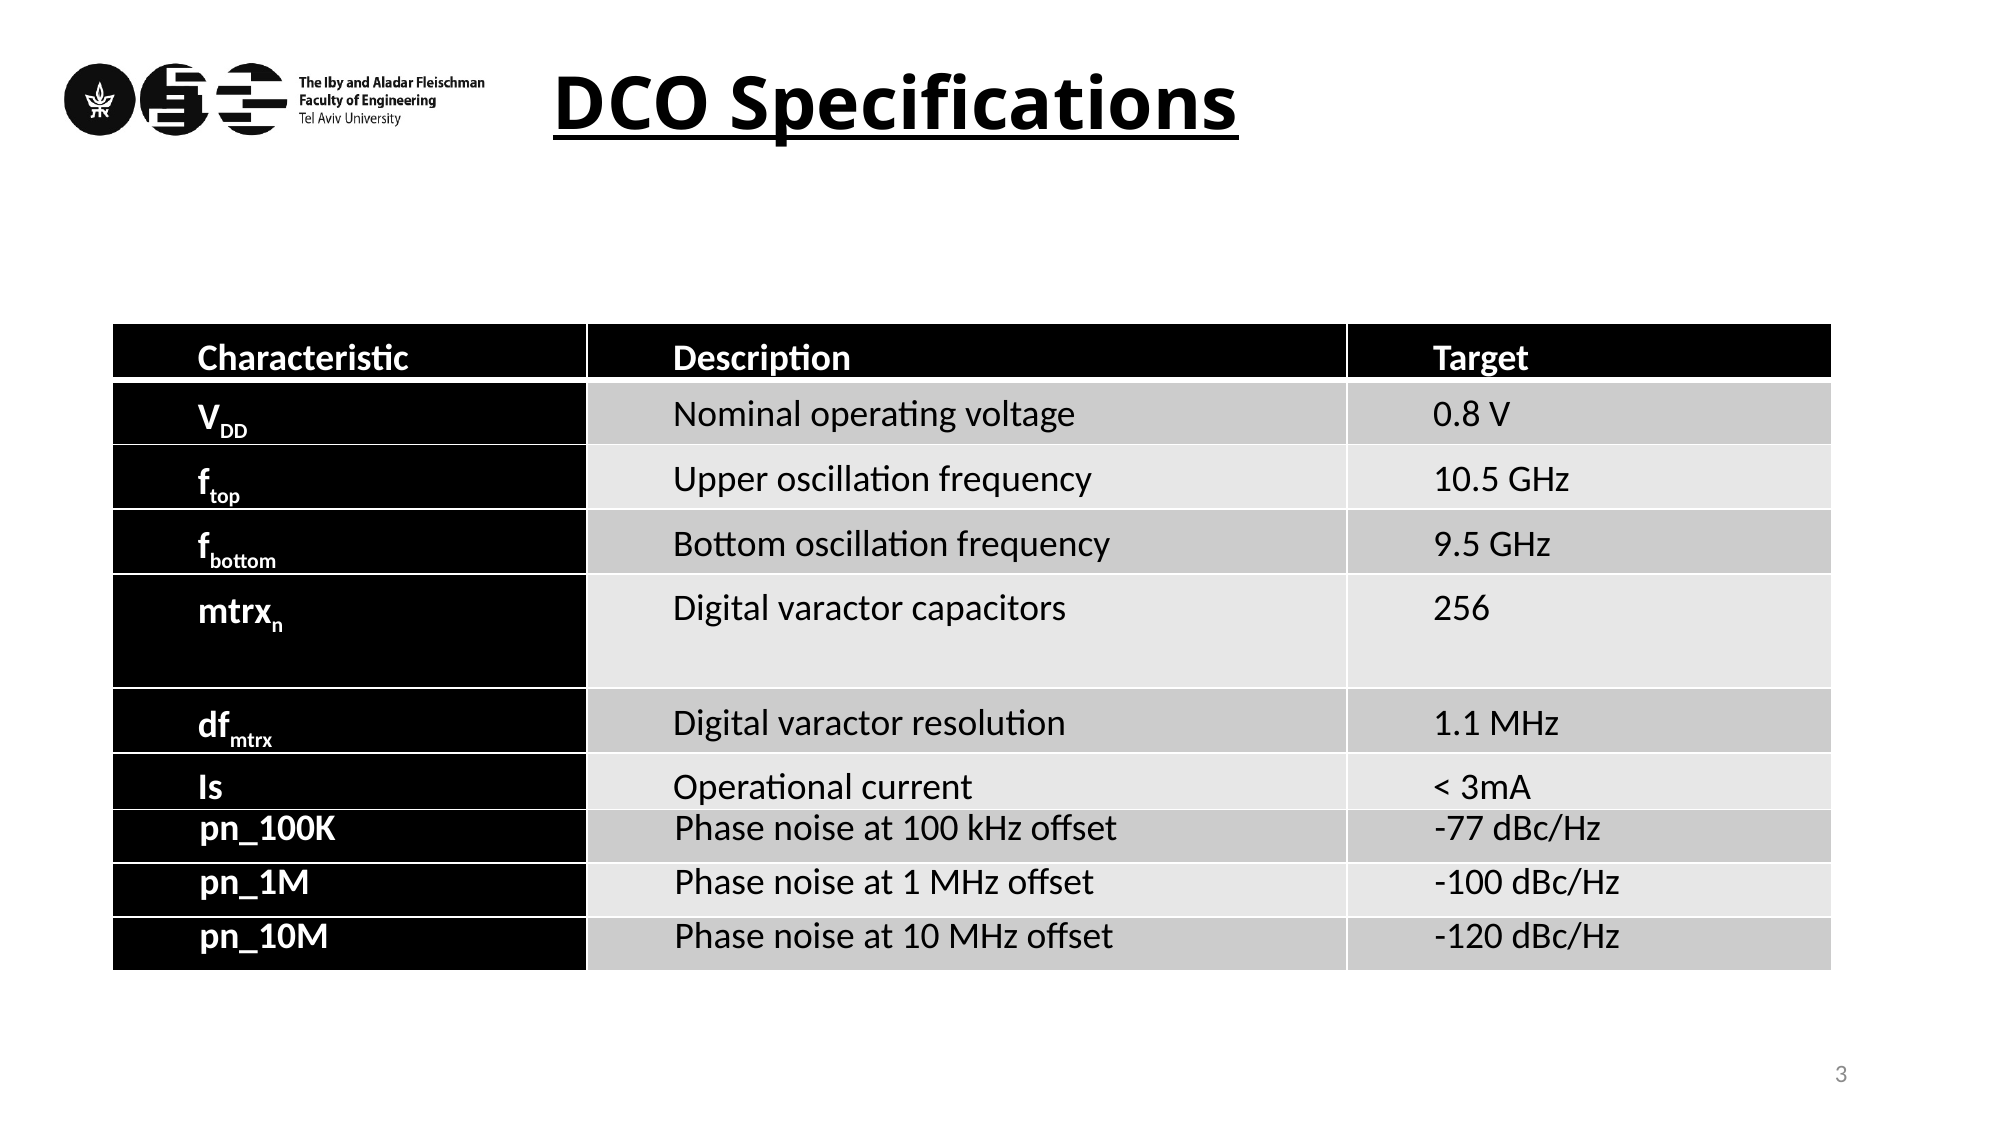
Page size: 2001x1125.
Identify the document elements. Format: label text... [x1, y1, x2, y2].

table_cell Bottom oscillation frequency [588, 510, 1346, 573]
table_cell Phase noise at 100 kHz offset [588, 810, 1346, 862]
table_cell -77 dBc/Hz [1348, 810, 1831, 862]
table_cell Digital varactor capacitors [588, 575, 1346, 687]
title DCO Specifications [537, 58, 1638, 153]
table_cell -120 dBc/Hz [1348, 918, 1831, 970]
table_cell -100 dBc/Hz [1348, 864, 1831, 916]
table_cell pn_1M [113, 864, 586, 916]
table_cell ftop [113, 445, 586, 508]
table_cell Operational current [588, 754, 1346, 809]
table_cell mtrxn [113, 575, 586, 687]
table_cell fbottom [113, 510, 586, 573]
table_cell dfmtrx [113, 689, 586, 752]
table_header Characteristic [113, 324, 586, 377]
table_cell Is [113, 754, 586, 809]
picture [43, 44, 524, 155]
table_cell 10.5 GHz [1348, 445, 1831, 508]
table_cell Phase noise at 1 MHz offset [588, 864, 1346, 916]
table_cell Nominal operating voltage [588, 383, 1346, 444]
table_cell 1.1 MHz [1348, 689, 1831, 752]
table_header Description [588, 324, 1346, 377]
slide_number 3 [1412, 1042, 1863, 1103]
table_cell < 3mA [1348, 754, 1831, 809]
table_cell Digital varactor resolution [588, 689, 1346, 752]
table_cell pn_100K [113, 810, 586, 862]
table_cell Phase noise at 10 MHz offset [588, 918, 1346, 970]
table_cell Upper oscillation frequency [588, 445, 1346, 508]
table_cell pn_10M [113, 918, 586, 970]
table_cell 256 [1348, 575, 1831, 687]
table_header Target [1348, 324, 1831, 377]
table_cell VDD [113, 383, 586, 444]
table_cell 0.8 V [1348, 383, 1831, 444]
table_cell 9.5 GHz [1348, 510, 1831, 573]
